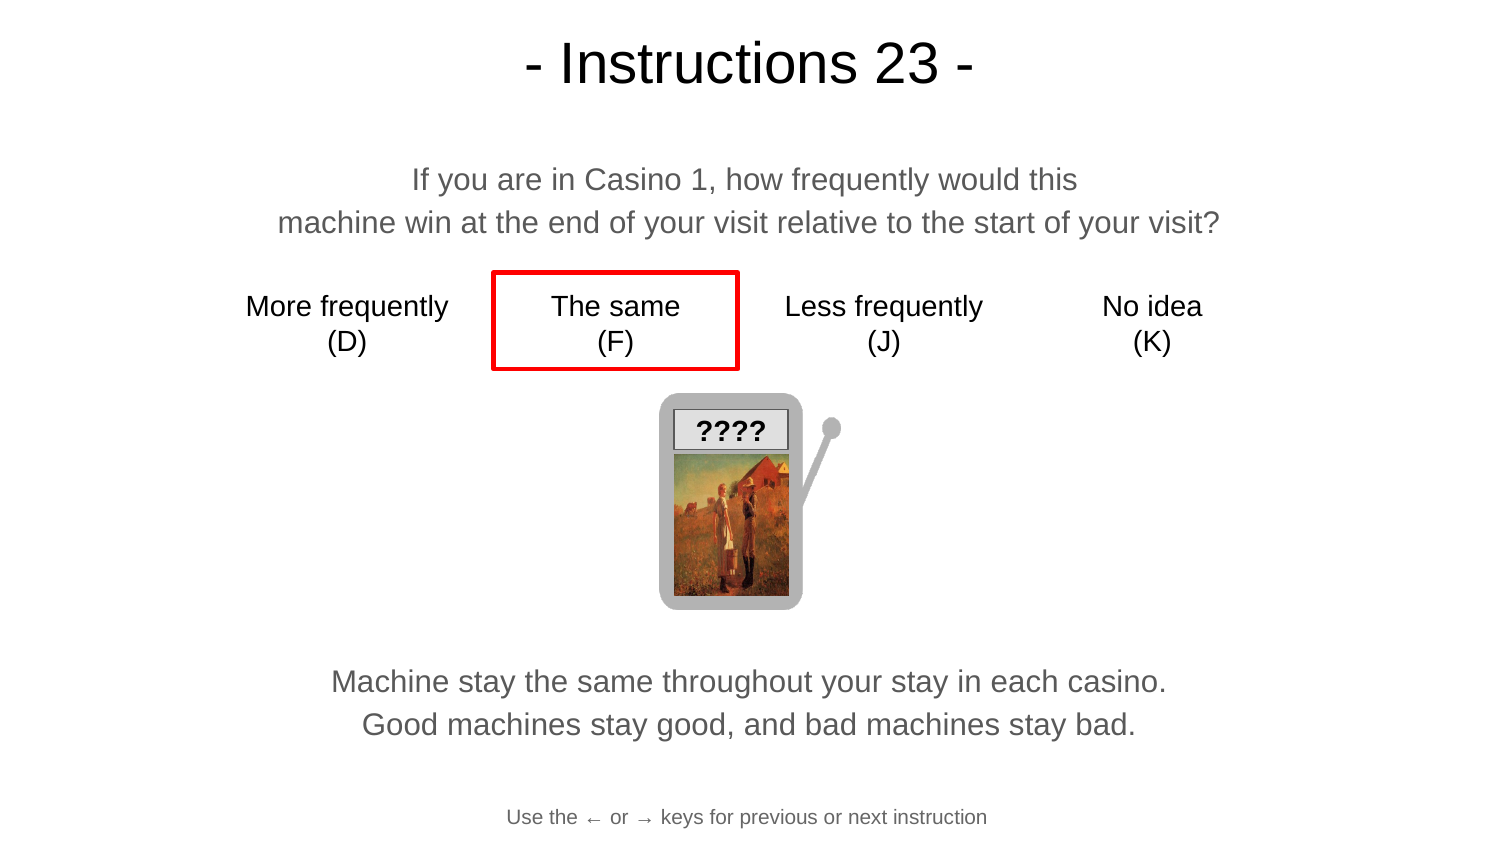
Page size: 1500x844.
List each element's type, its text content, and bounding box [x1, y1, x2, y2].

title - Instructions 23 - [51, 10, 1449, 105]
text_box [658, 393, 841, 610]
text_box Use the ← or → keys for previous or next instruction [395, 786, 1105, 844]
list If you are in Casino 1, how frequently would this machine win at the end of your visit relative to the start of your visit? Machine stay the same throughout your stay in each casino. Good machines stay good, and bad machines stay bad. [51, 139, 1449, 700]
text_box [225, 272, 1275, 370]
